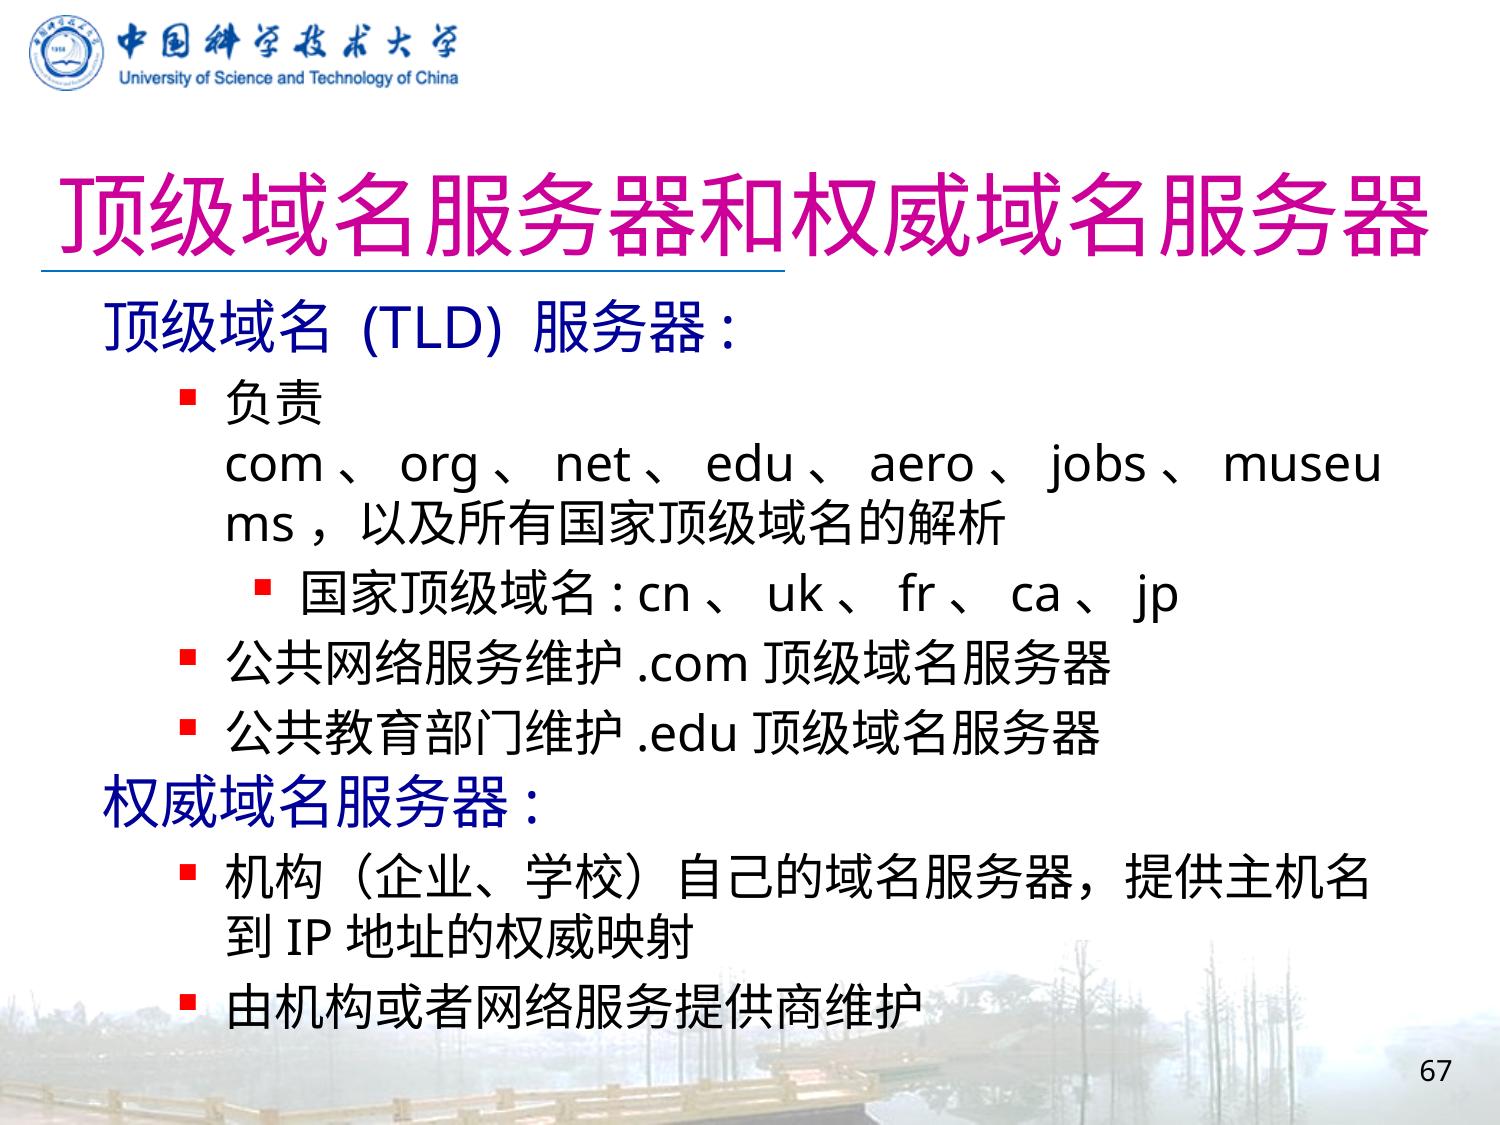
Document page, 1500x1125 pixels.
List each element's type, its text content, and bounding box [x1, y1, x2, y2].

picture [29, 15, 461, 91]
slide_number 67 [1154, 1023, 1468, 1100]
title 顶级域名服务器和权威域名服务器 [40, 34, 1468, 276]
text_box 顶级域名 (TLD) 服务器: 负责com、org、net、edu、aero、jobs、museums，以及所有国家顶级域名的解析 国家顶级域名: cn、uk、fr、ca、jp 公共网络服务维护.com顶级域名服务器 公共教育部门维护.edu顶级域名服务器 权威域名服务器: 机构（企业、学校）自己的域名服务器，提供主机名到IP地址的权威映射 由机构或者网络服务提供商维护 [87, 290, 1426, 1025]
text_box [0, 940, 1500, 1125]
